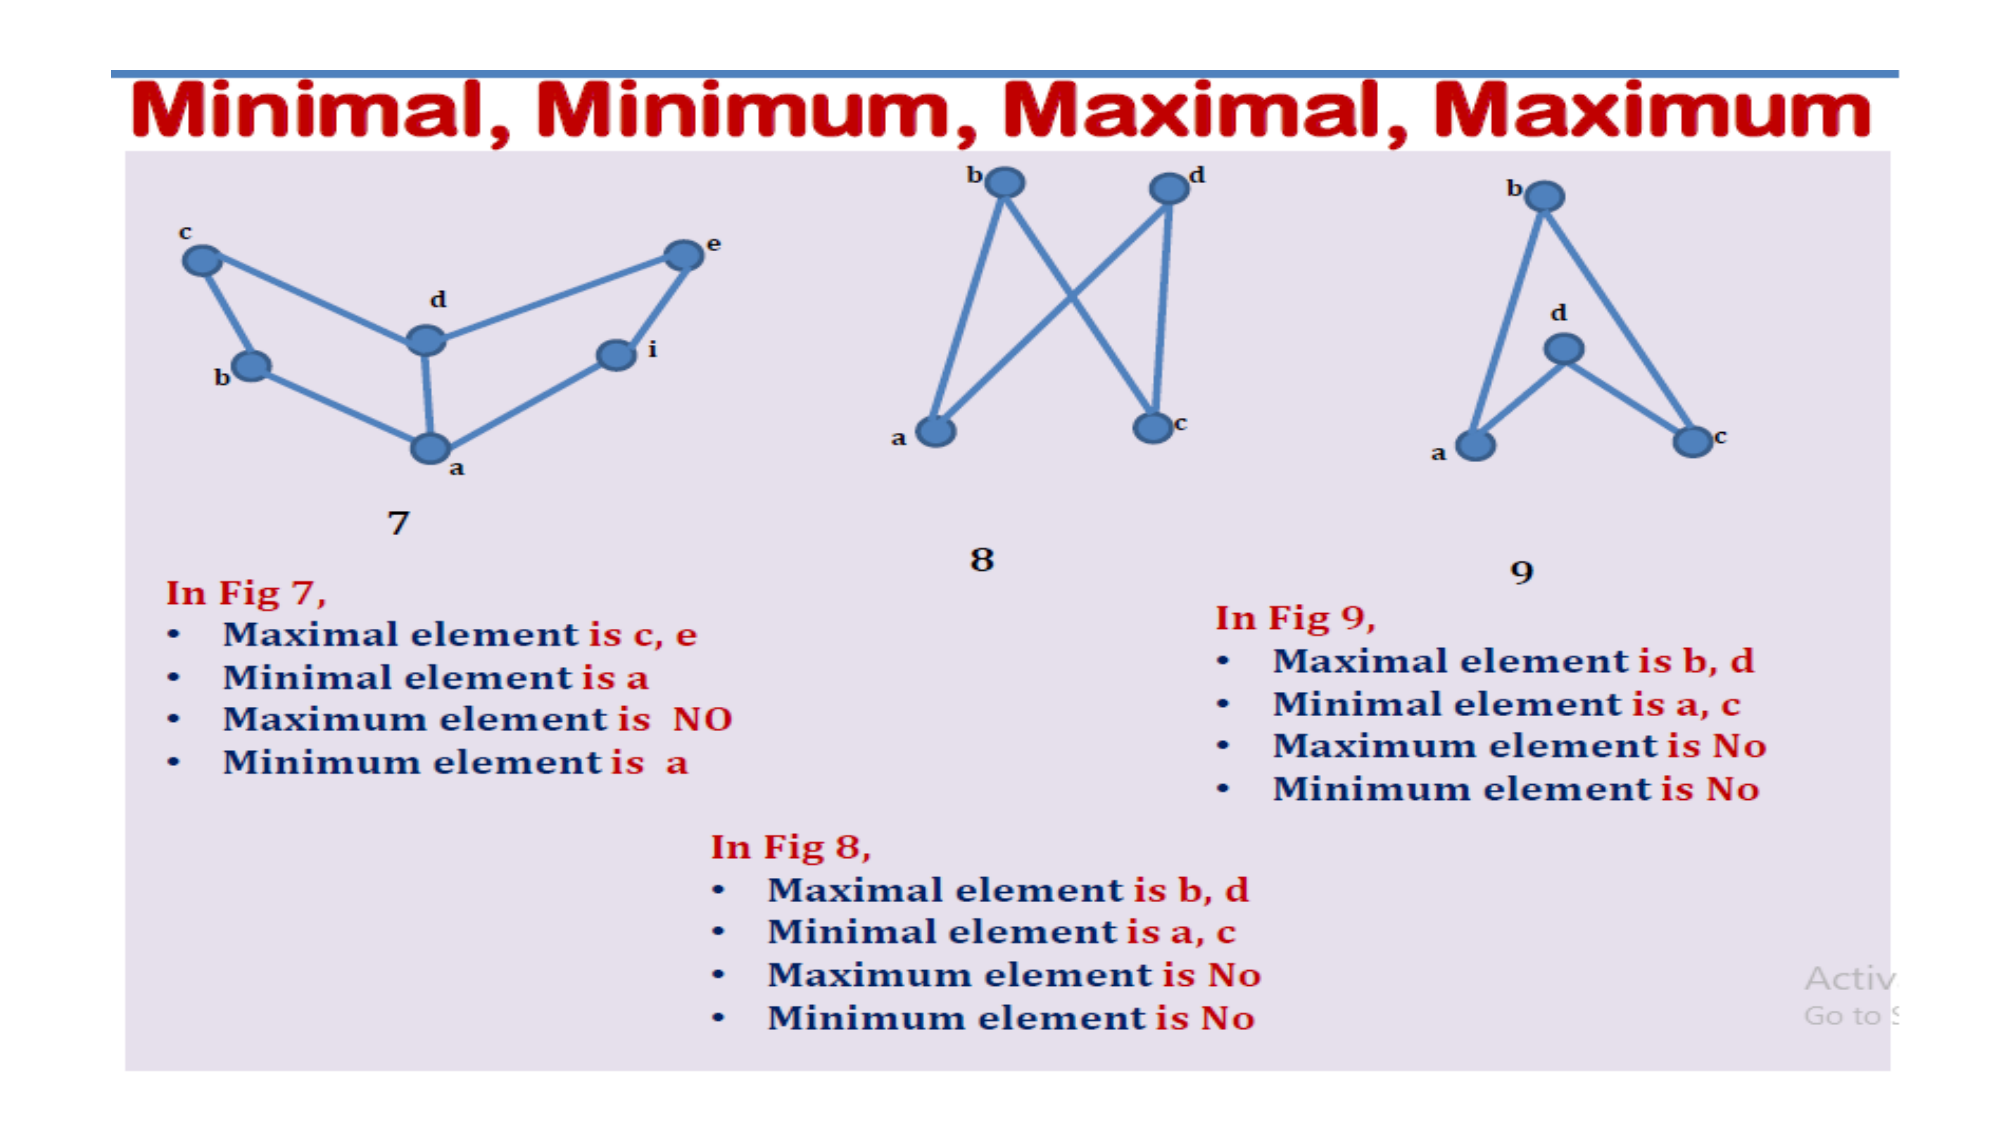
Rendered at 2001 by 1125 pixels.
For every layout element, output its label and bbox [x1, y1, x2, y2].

picture [111, 70, 1908, 1078]
